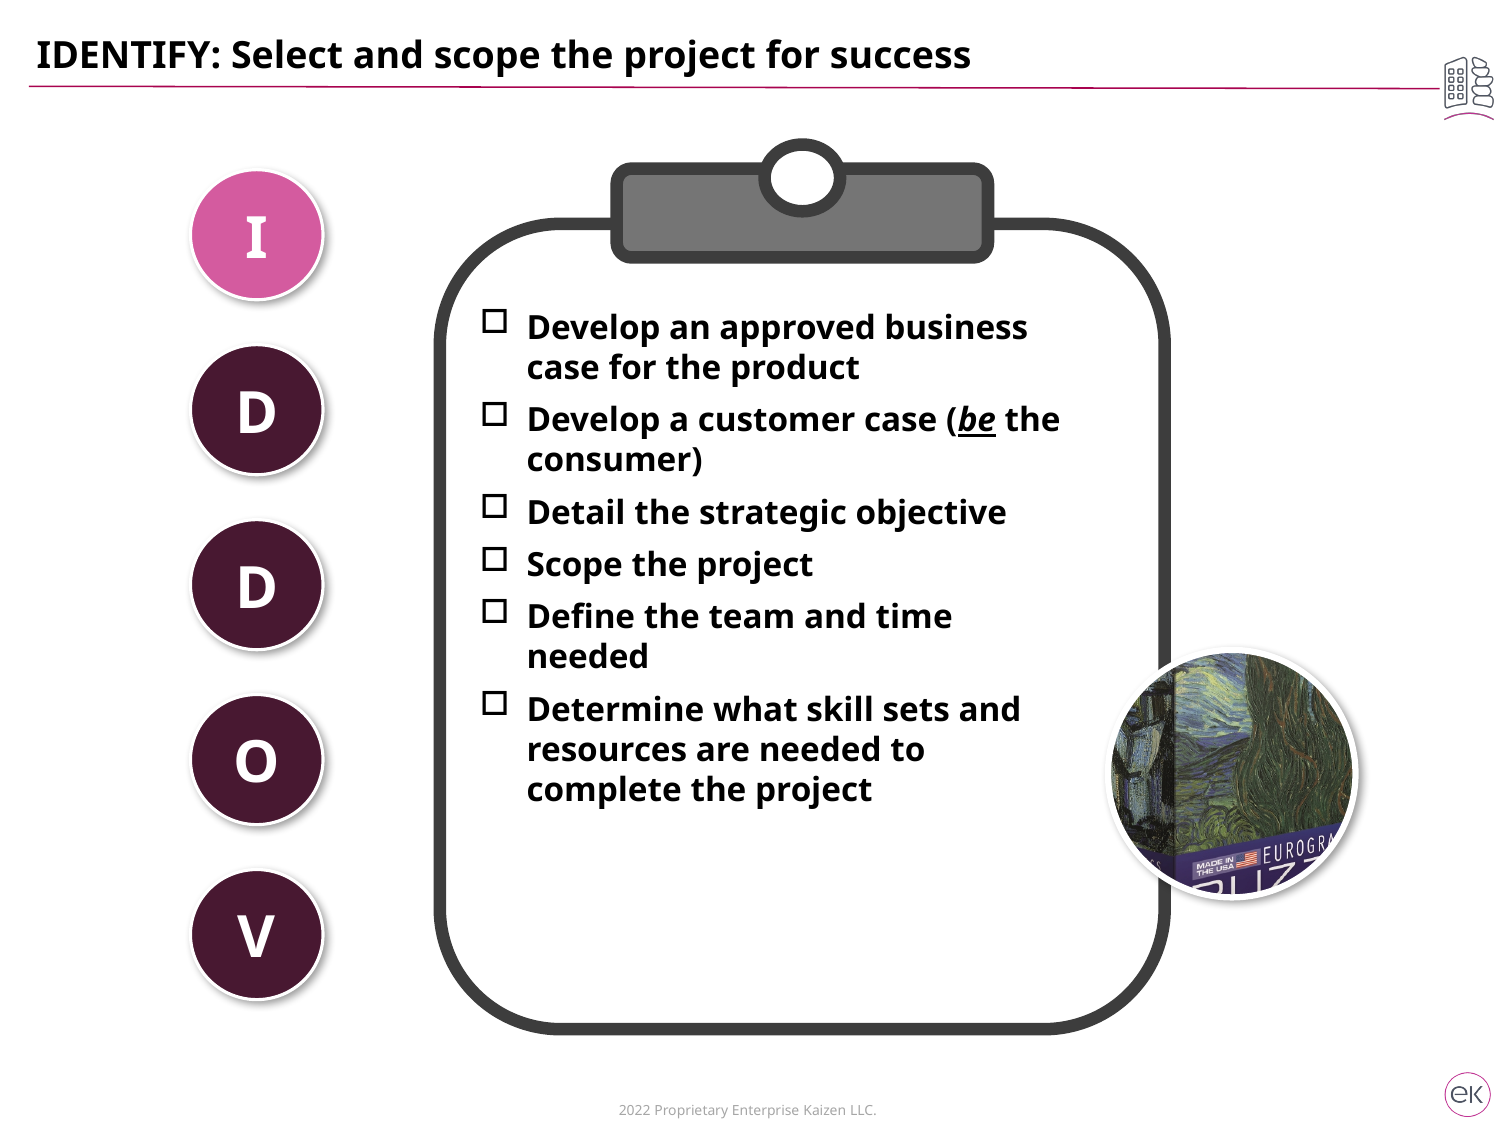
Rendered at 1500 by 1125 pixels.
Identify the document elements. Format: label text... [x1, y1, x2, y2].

picture [1420, 34, 1500, 143]
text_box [189, 169, 324, 1001]
picture [1107, 649, 1356, 898]
text_box IDENTIFY: Select and scope the project for success [21, 23, 1168, 84]
picture [1439, 1067, 1496, 1122]
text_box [439, 143, 1166, 1030]
